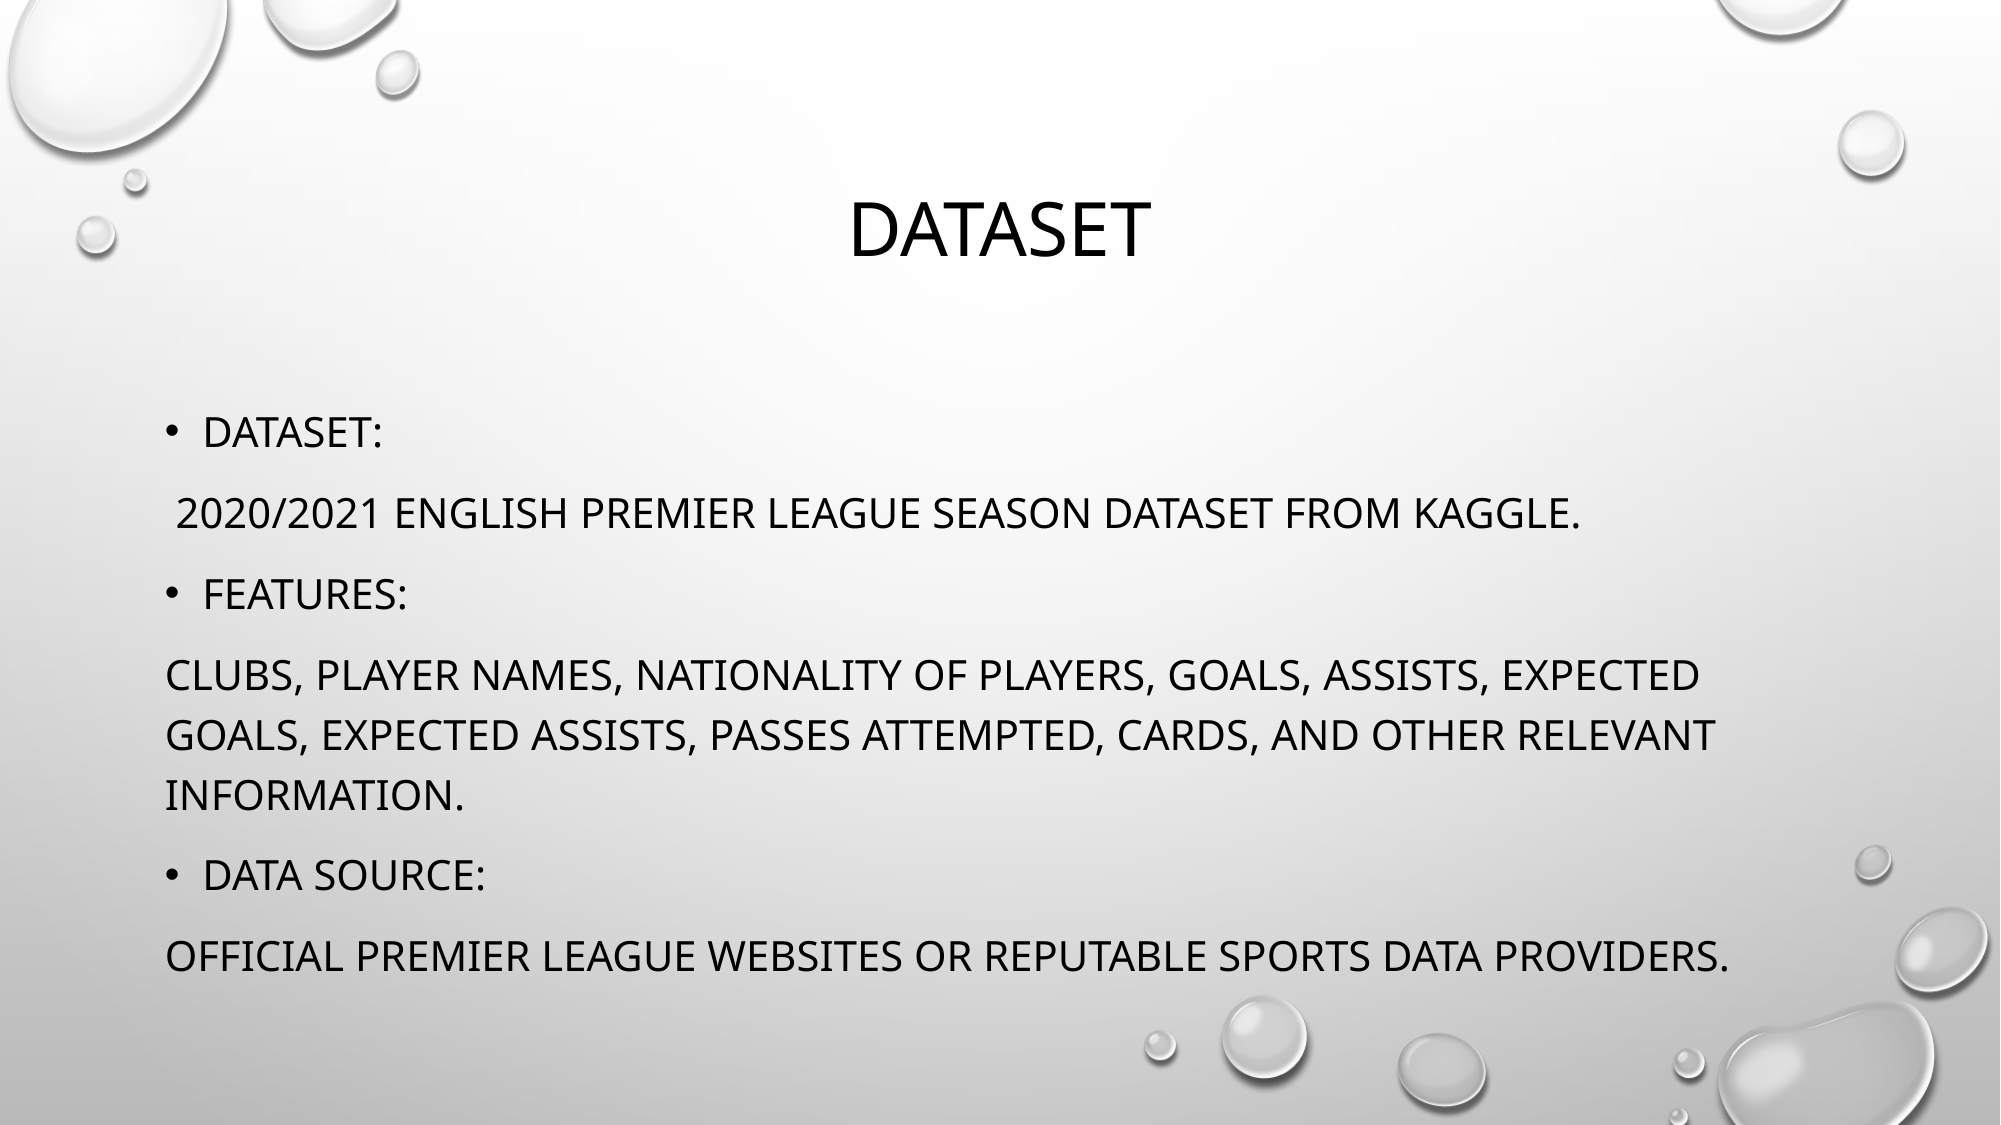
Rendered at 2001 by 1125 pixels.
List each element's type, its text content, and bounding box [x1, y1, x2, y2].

list Dataset: 2020/2021 English Premier League season dataset from Kaggle. Features: Clubs, player names, nationality of players, goals, assists, expected goals, expected assists, passes attempted, cards, and other relevant information. Data source: Official Premier League websites or reputable sports data providers. [149, 388, 1850, 950]
title Dataset [149, 101, 1851, 364]
picture [0, 0, 2000, 1125]
